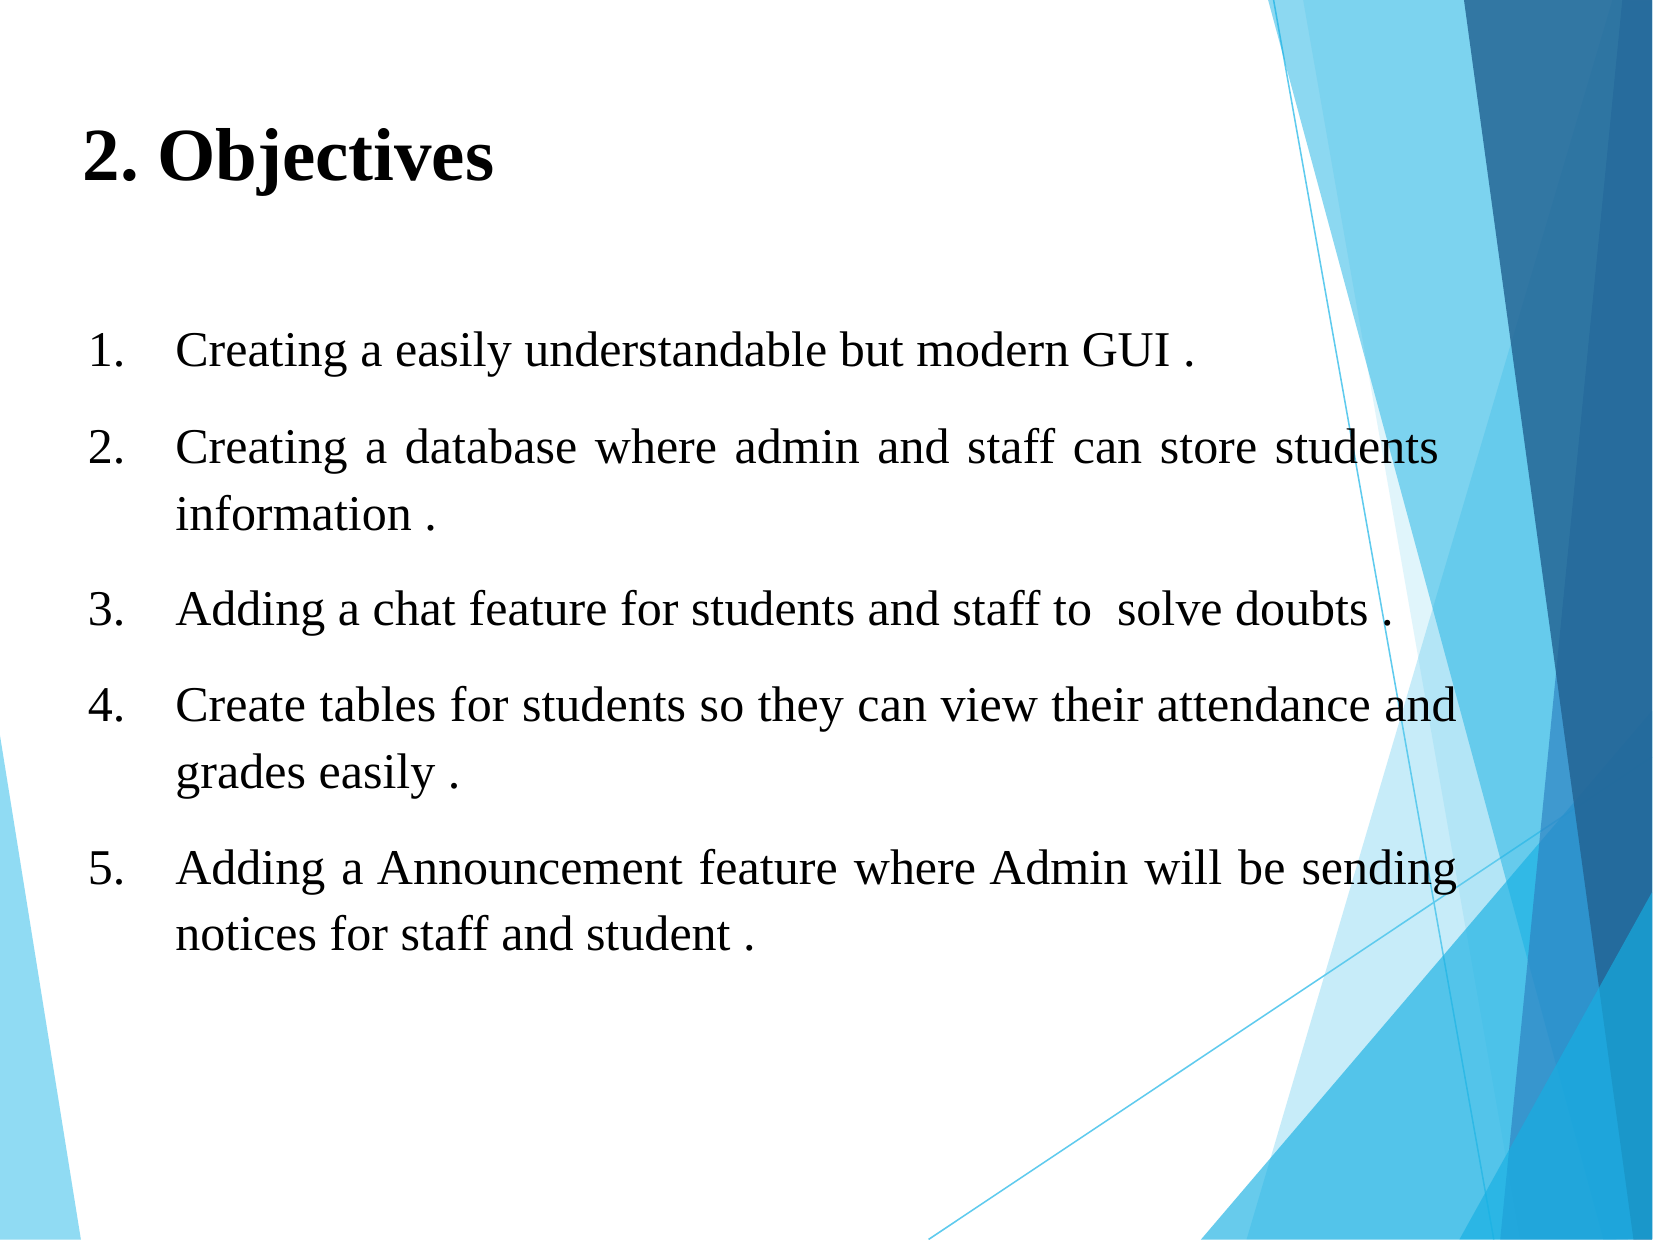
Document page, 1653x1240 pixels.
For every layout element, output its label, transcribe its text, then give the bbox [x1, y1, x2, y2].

text_box Creating a easily understandable but modern GUI . Creating a database where admin and staff can store students information . Adding a chat feature for students and staff to solve doubts . Create tables for students so they can view their attendance and grades easily . Adding a Announcement feature where Admin will be sending notices for staff and student . [85, 288, 1459, 961]
title 2. Objectives [80, 103, 497, 313]
